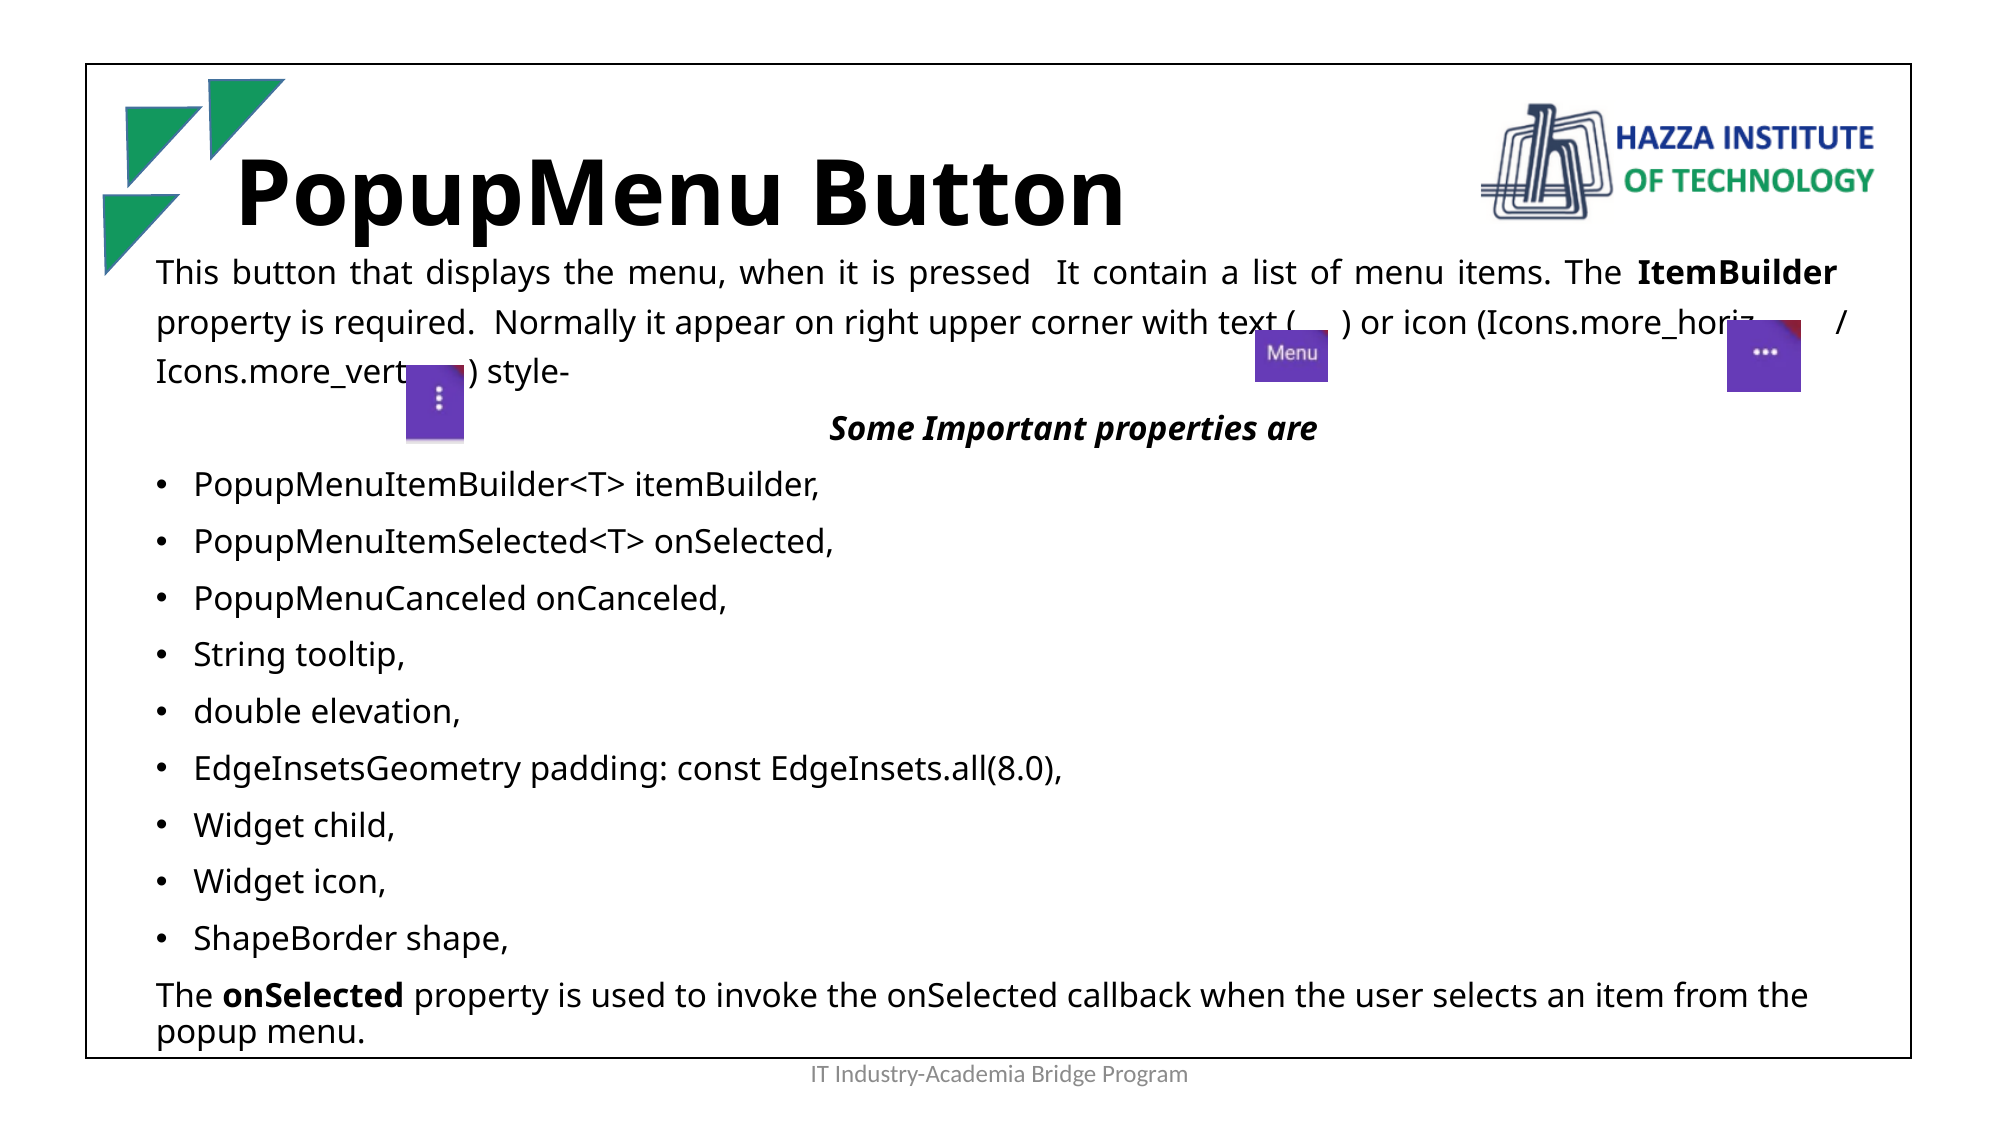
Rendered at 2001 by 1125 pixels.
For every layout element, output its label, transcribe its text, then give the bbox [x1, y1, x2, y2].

picture [406, 365, 464, 444]
title PopupMenu Button [219, 86, 1945, 305]
text_box [85, 63, 1912, 1059]
picture [1727, 320, 1801, 392]
text_box [205, 1042, 236, 1047]
picture [1255, 330, 1328, 382]
text_box [102, 194, 181, 276]
list This button that displays the menu, when it is pressed It contain a list of menu items. The ItemBuilder property is required. Normally it appear on right upper corner with text ( ) or icon (Icons.more_horiz / Icons.more_vert ) style- Some Important properties are PopupMenuItemBuilder<T> itemBuilder, PopupMenuItemSelected<T> onSelected, PopupMenuCanceled onCanceled, String tooltip, double elevation, EdgeInsetsGeometry padding: const EdgeInsets.all(8.0), Widget child, Widget icon, ShapeBorder shape, The onSelected property is used to invoke the onSelected callback when the user selects an item from the popup menu. [140, 234, 1866, 1042]
text_box [208, 78, 286, 161]
picture [1474, 100, 1889, 224]
footer IT Industry-Academia Bridge Program [662, 1042, 1338, 1103]
